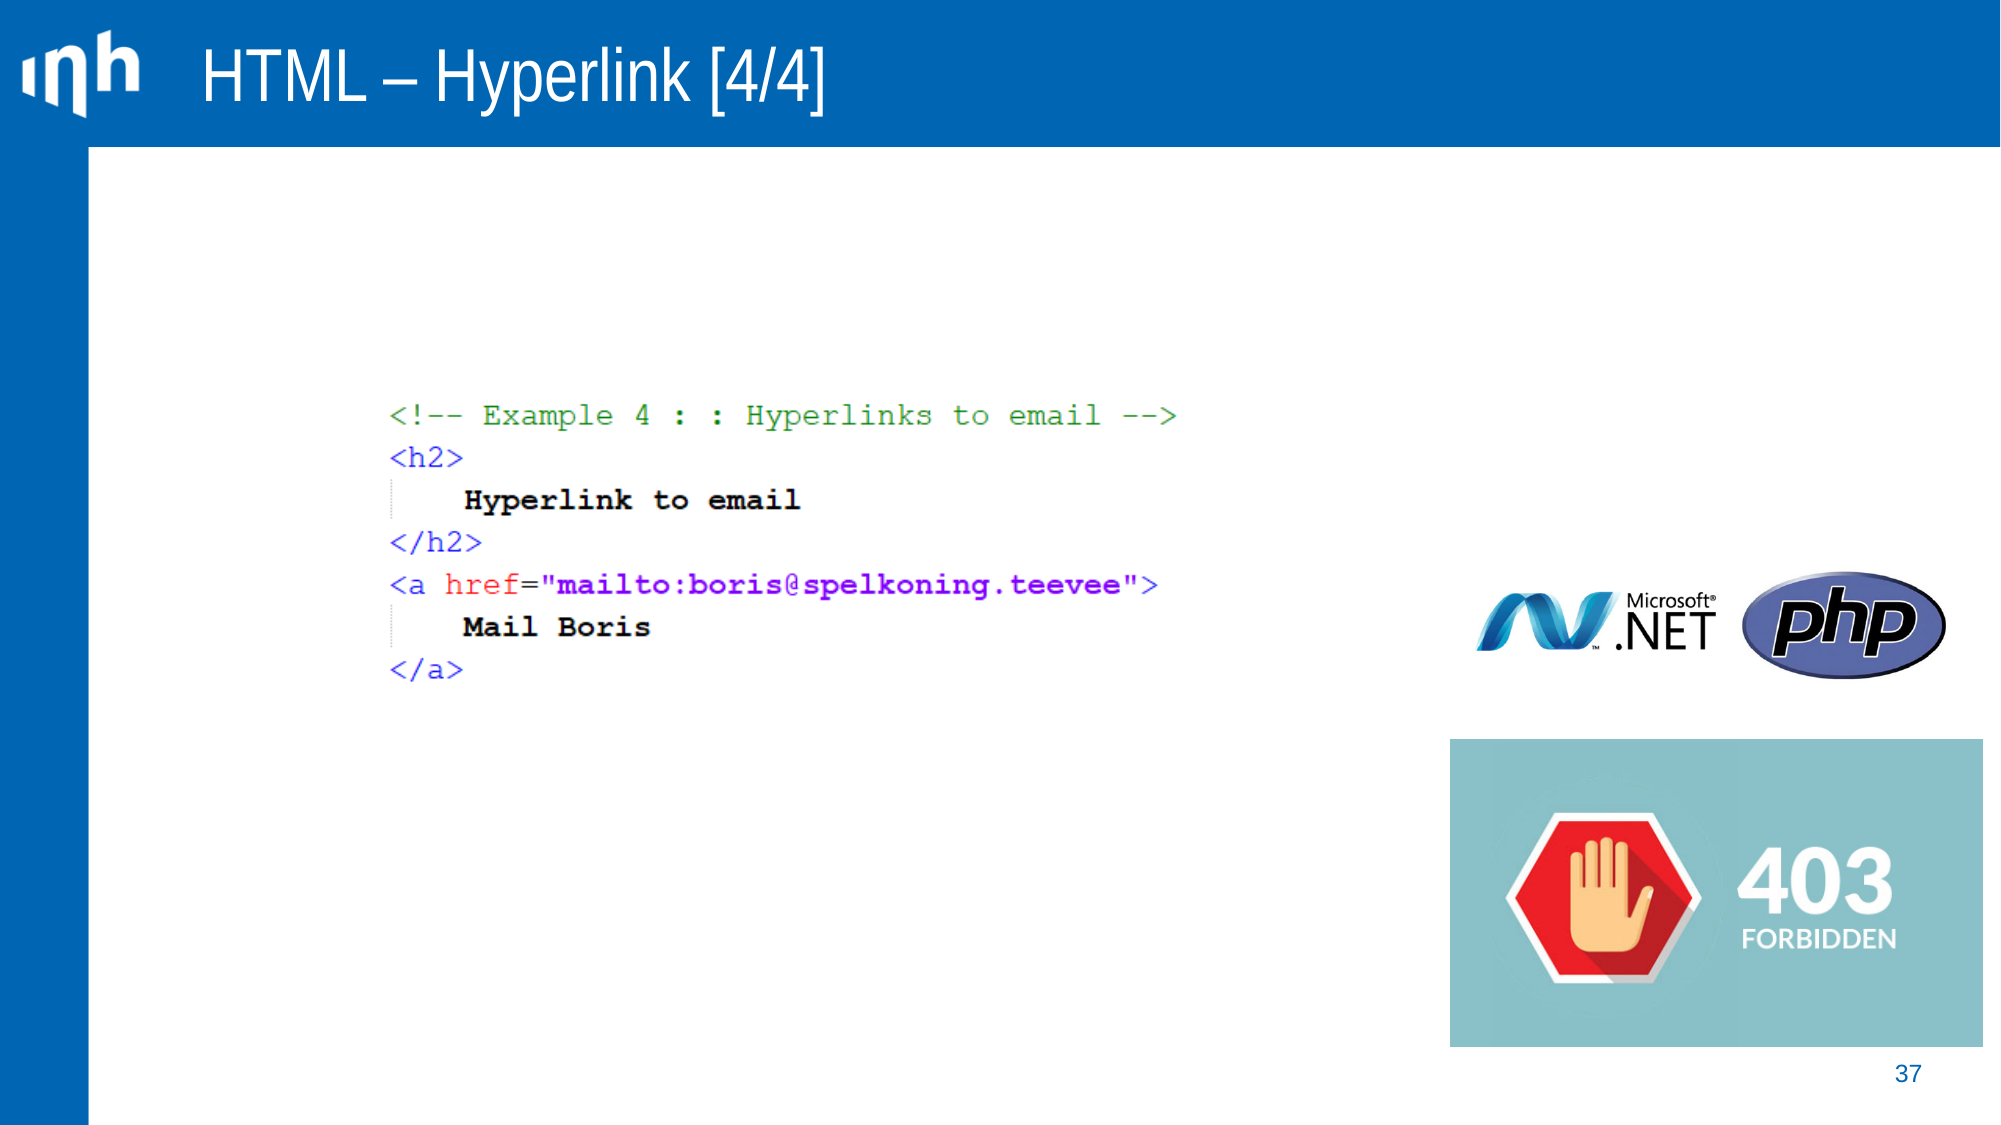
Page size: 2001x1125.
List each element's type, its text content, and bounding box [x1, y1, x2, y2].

picture [0, 0, 2001, 1125]
text_box 37 [1782, 1047, 1938, 1103]
text_box HTML – Hyperlink [4/4] [186, 18, 1686, 125]
